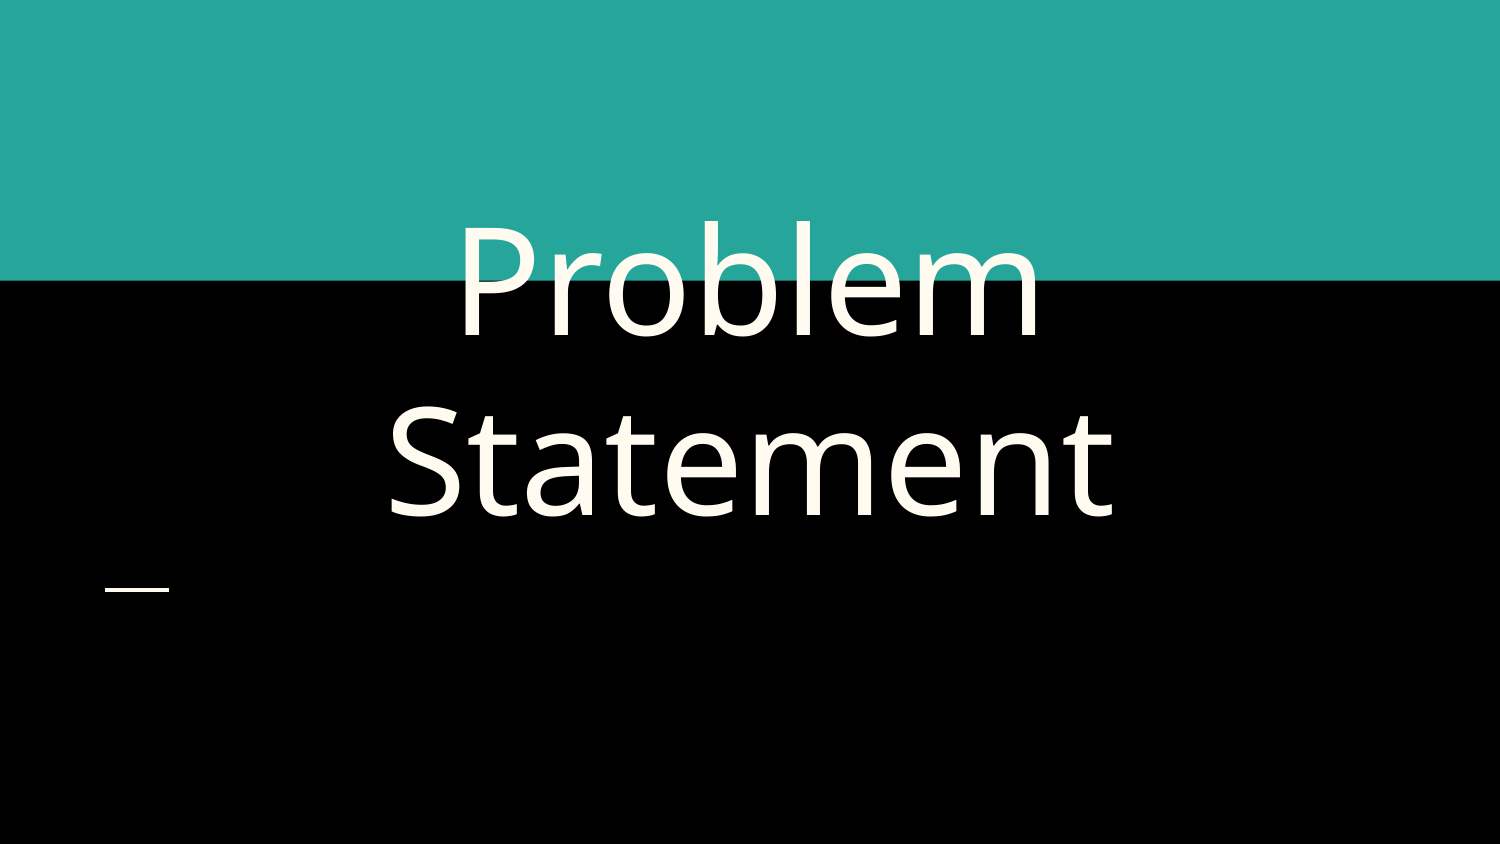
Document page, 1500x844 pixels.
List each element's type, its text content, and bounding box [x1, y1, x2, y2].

title Problem Statement [84, 310, 1416, 561]
